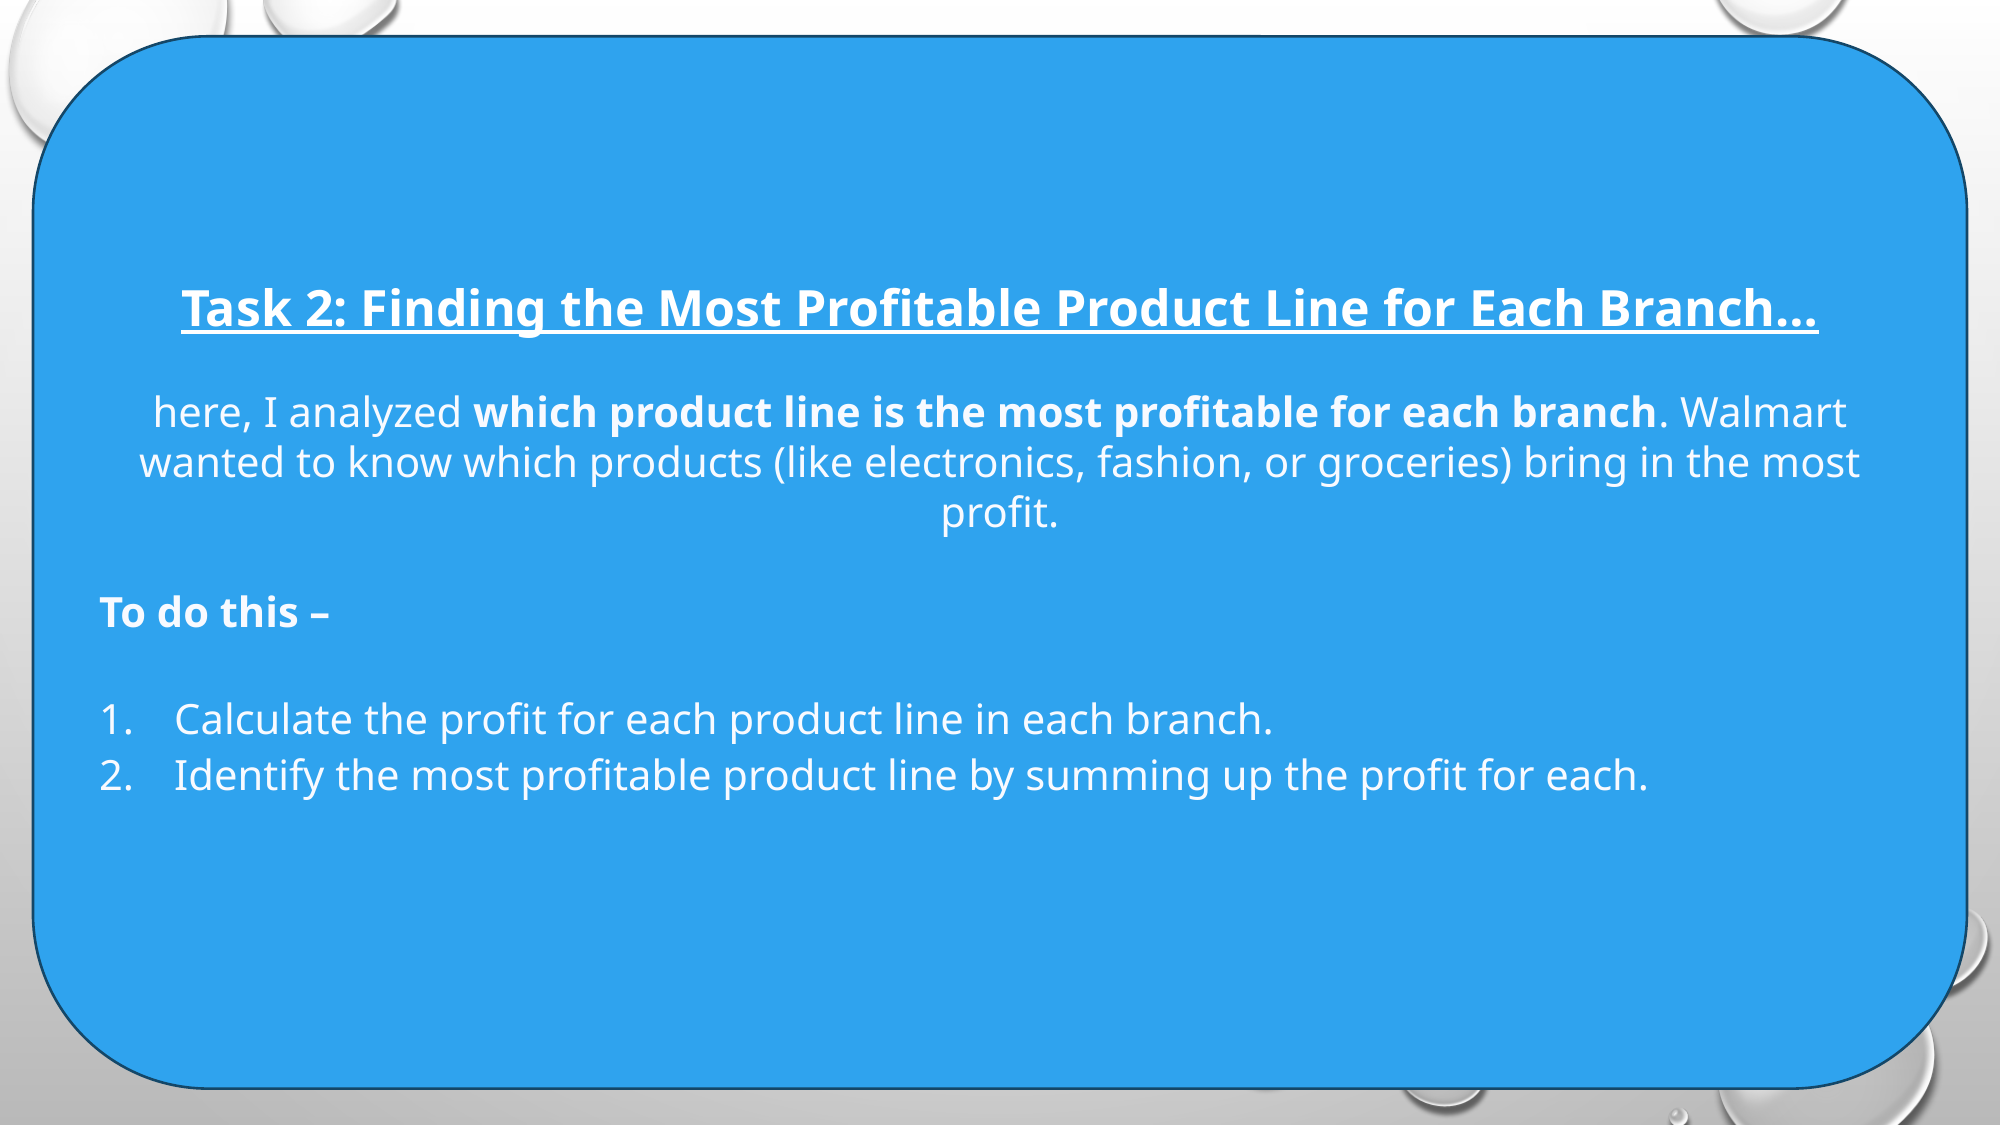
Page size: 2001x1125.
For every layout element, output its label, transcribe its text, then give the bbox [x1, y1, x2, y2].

text_box Task 2: Finding the Most Profitable Product Line for Each Branch… here, I analyzed which product line is the most profitable for each branch. Walmart wanted to know which products (like electronics, fashion, or groceries) bring in the most profit. To do this – Calculate the profit for each product line in each branch. Identify the most profitable product line by summing up the profit for each. [31, 34, 1969, 1090]
picture [0, 0, 2000, 1125]
